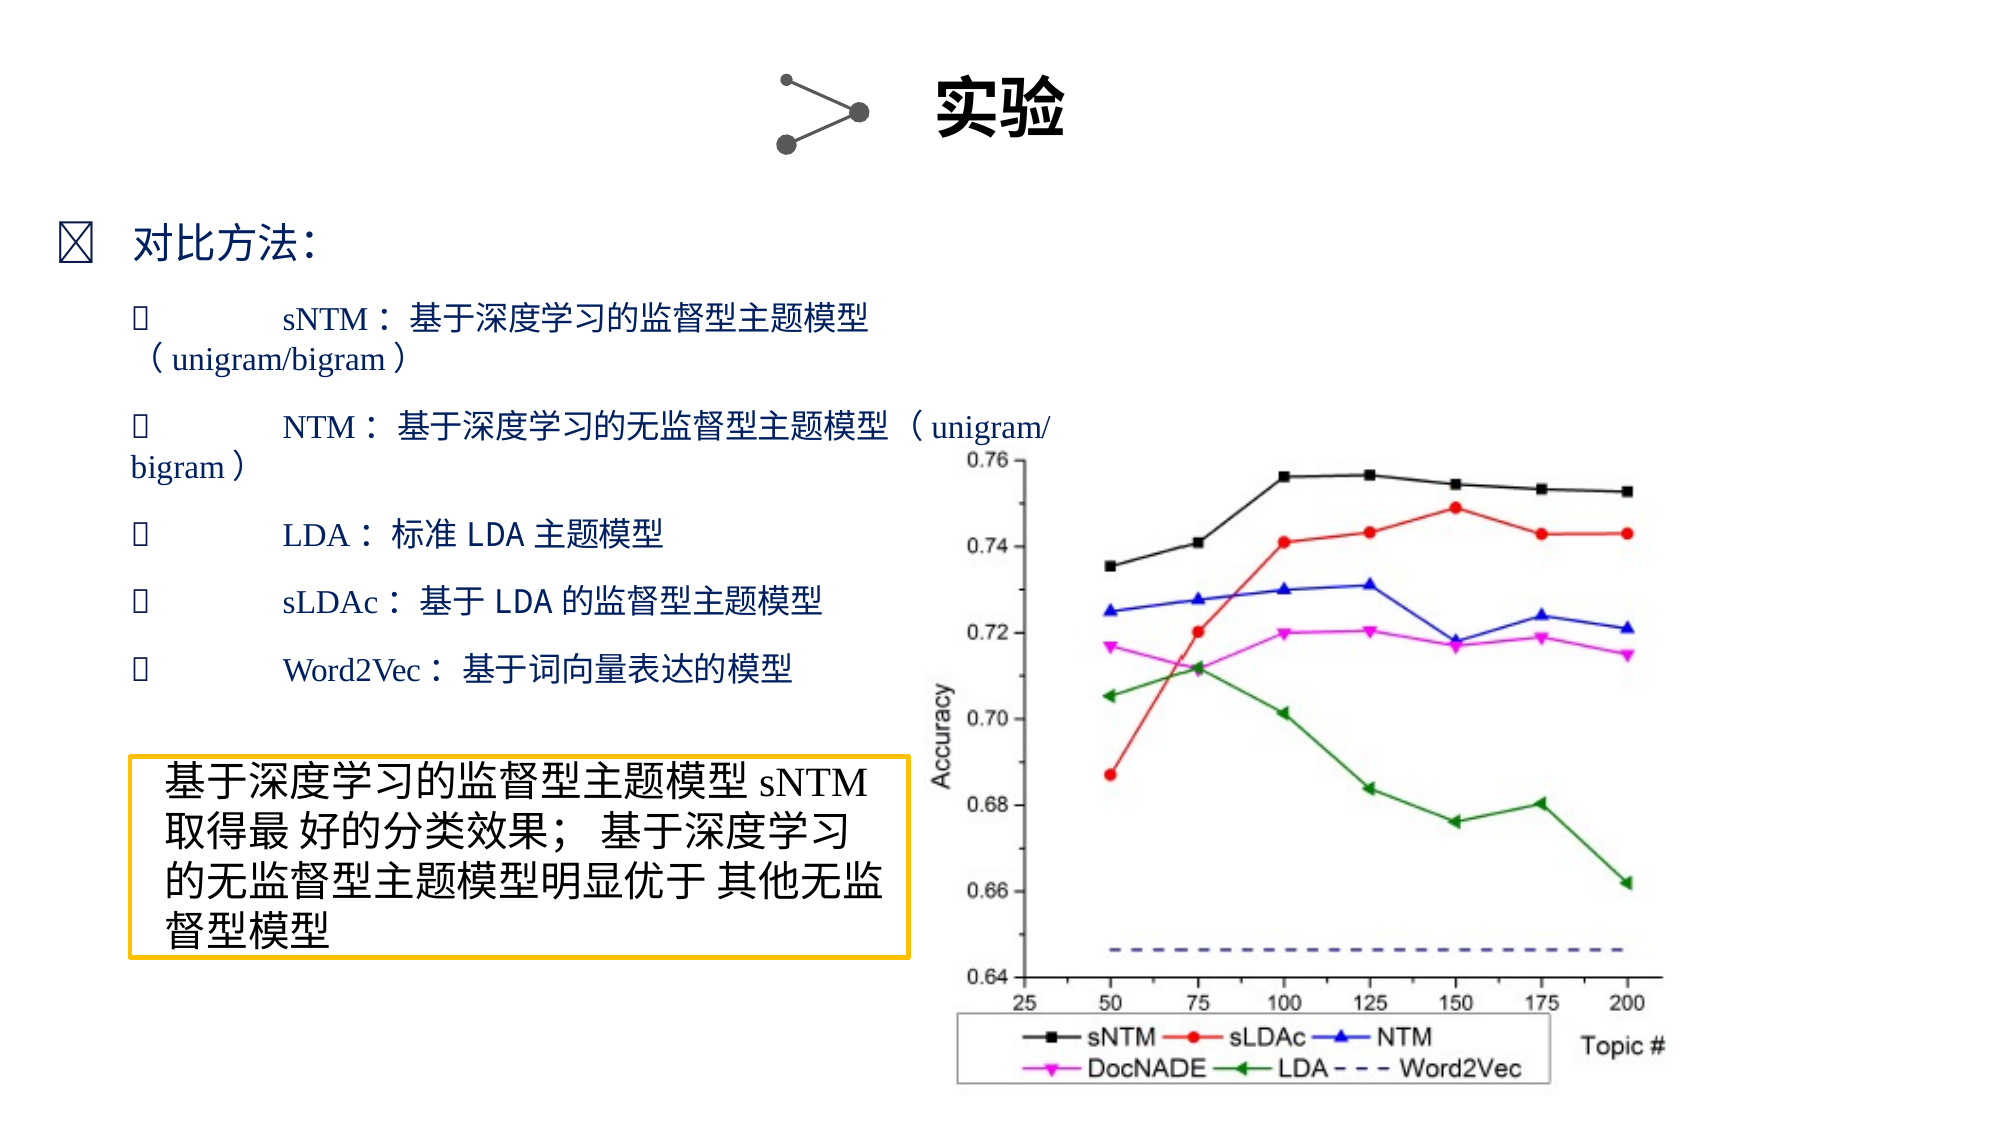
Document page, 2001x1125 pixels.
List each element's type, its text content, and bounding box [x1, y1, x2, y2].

text_box 基于深度学习的监督型主题模型sNTM取得最 好的分类效果； 基于深度学习的无监督型主题模型明显优于 其他无监督型模型 [162, 754, 894, 955]
text_box [129, 756, 909, 958]
text_box [923, 415, 1675, 1098]
text_box  对比方法：  sNTM：基于深度学习的监督型主题模型 （unigram/bigram）  NTM：基于深度学习的无监督型主题模型（unigram/bigram）  LDA：标准LDA主题模型  sLDAc：基于LDA的监督型主题模型  Word2Vec：基于词向量表达的模型 [53, 217, 1093, 689]
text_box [786, 58, 1304, 155]
